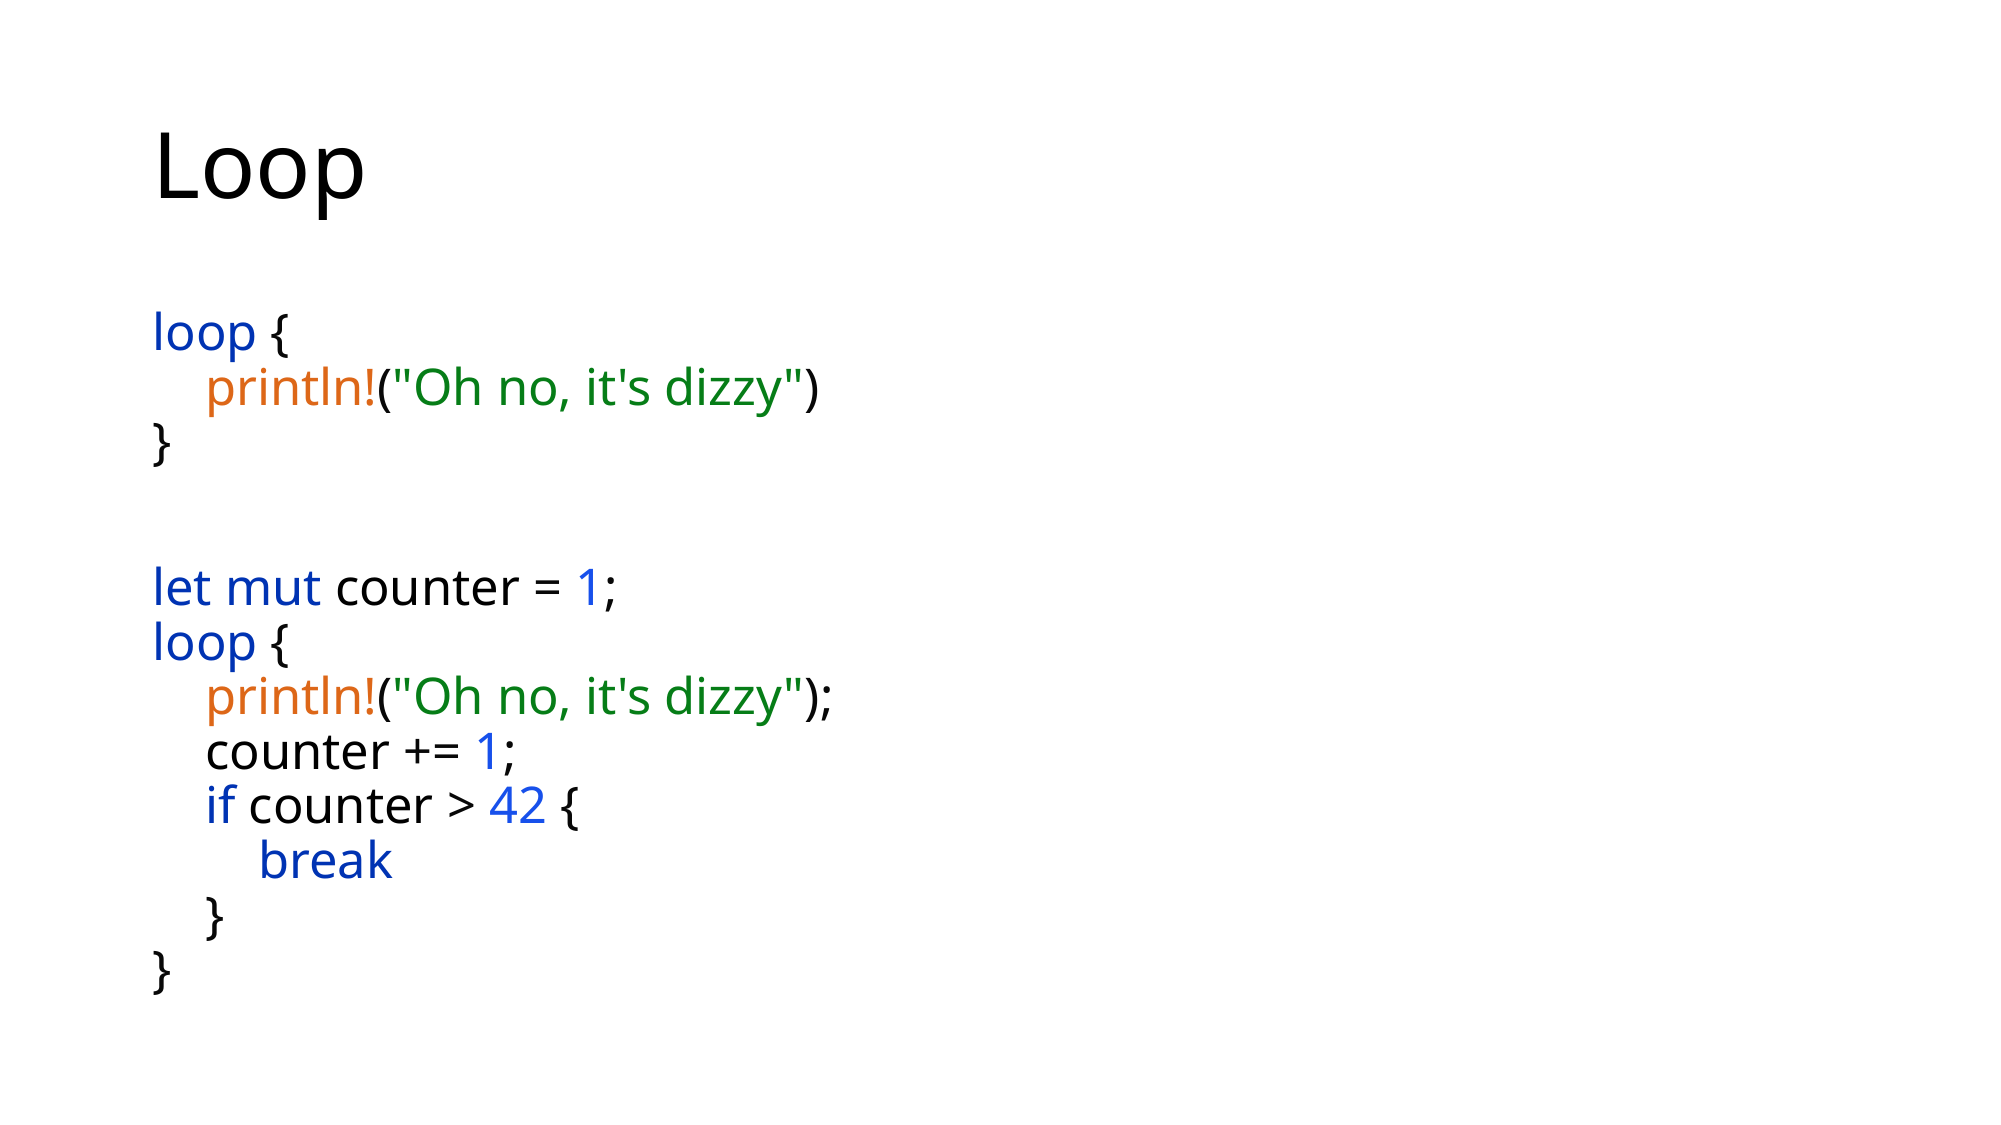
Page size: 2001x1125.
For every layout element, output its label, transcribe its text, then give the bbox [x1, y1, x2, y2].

title Loop [137, 59, 1863, 278]
list loop { println!("Oh no, it's dizzy") } let mut counter = 1; loop { println!("Oh no, it's dizzy"); counter += 1; if counter > 42 { break } } [137, 299, 1863, 1014]
